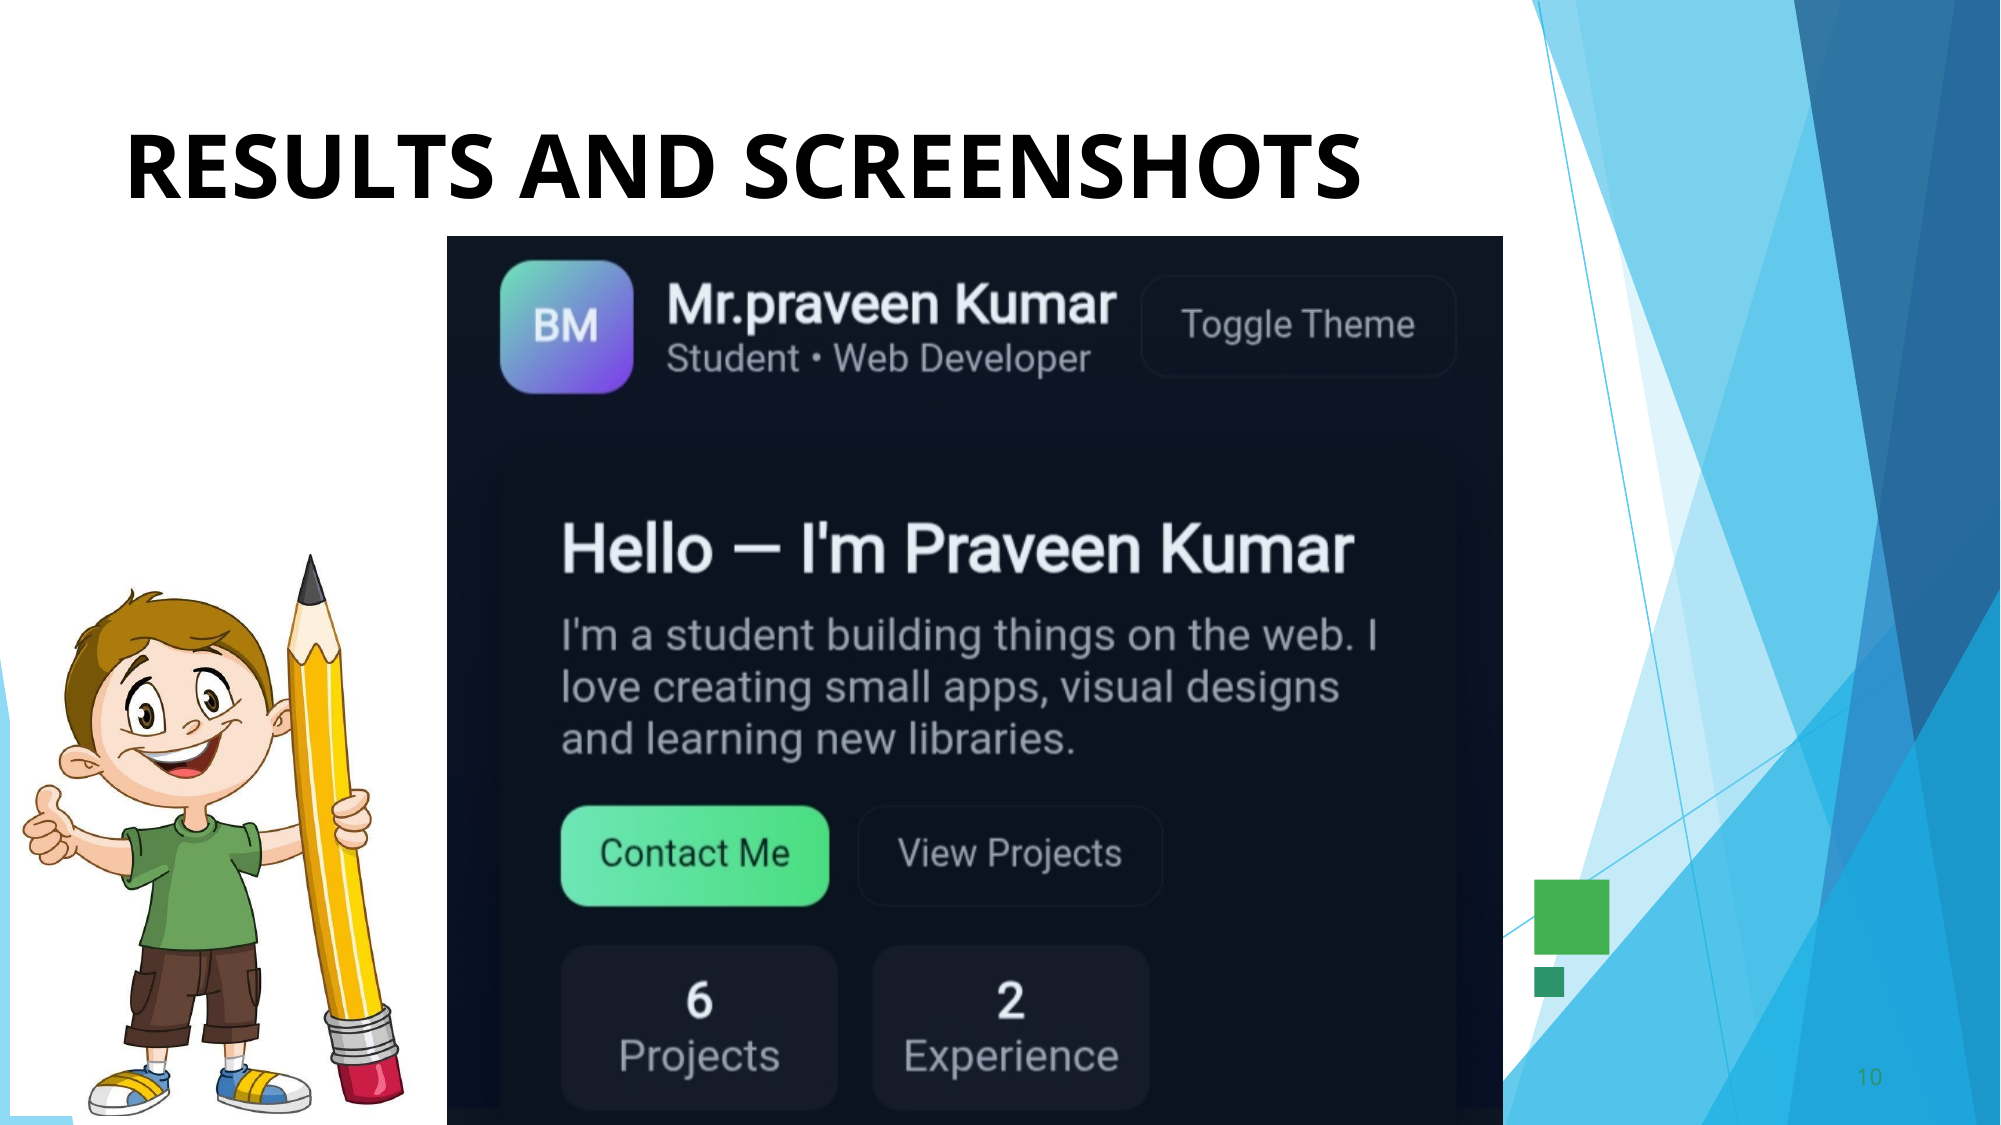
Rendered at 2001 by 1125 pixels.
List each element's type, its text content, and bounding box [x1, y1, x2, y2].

text_box [1534, 879, 1610, 955]
text_box 10 [1849, 1061, 1888, 1095]
picture [10, 554, 416, 1116]
text_box [1534, 967, 1565, 997]
text_box [1508, 386, 1850, 543]
title RESULTS AND SCREENSHOTS [121, 107, 1513, 298]
picture [447, 235, 1503, 1125]
